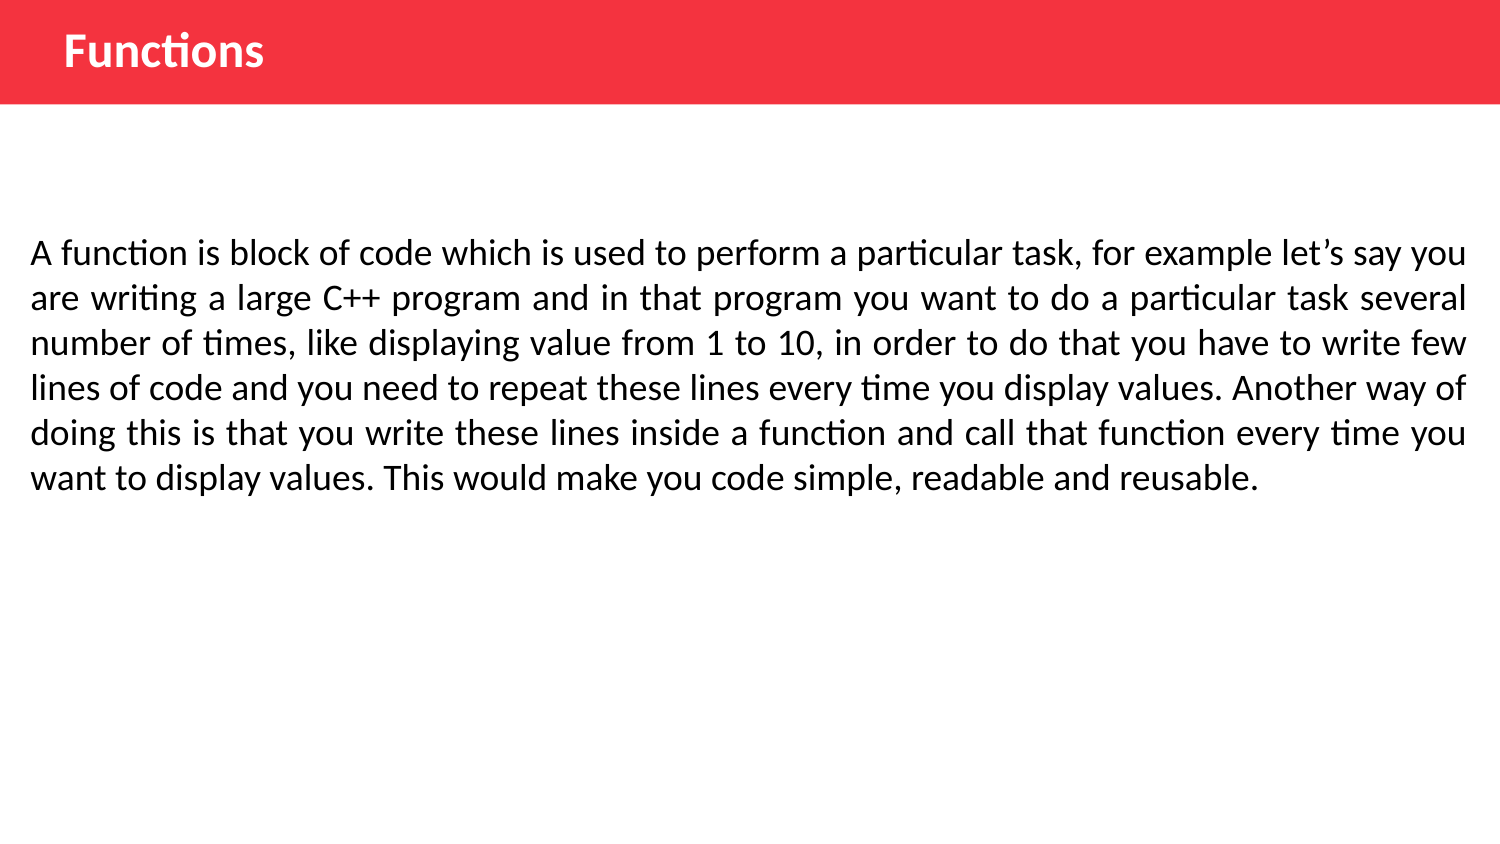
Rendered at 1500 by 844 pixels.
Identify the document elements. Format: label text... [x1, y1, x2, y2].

text_box Functions [63, 15, 1203, 80]
text_box A function is block of code which is used to perform a particular task, for example let’s say you are writing a large C++ program and in that program you want to do a particular task several number of times, like displaying value from 1 to 10, in order to do that you have to write few lines of code and you need to repeat these lines every time you display values. Another way of doing this is that you write these lines inside a function and call that function every time you want to display values. This would make you code simple, readable and reusable. [15, 133, 1484, 810]
text_box [0, 0, 1500, 105]
